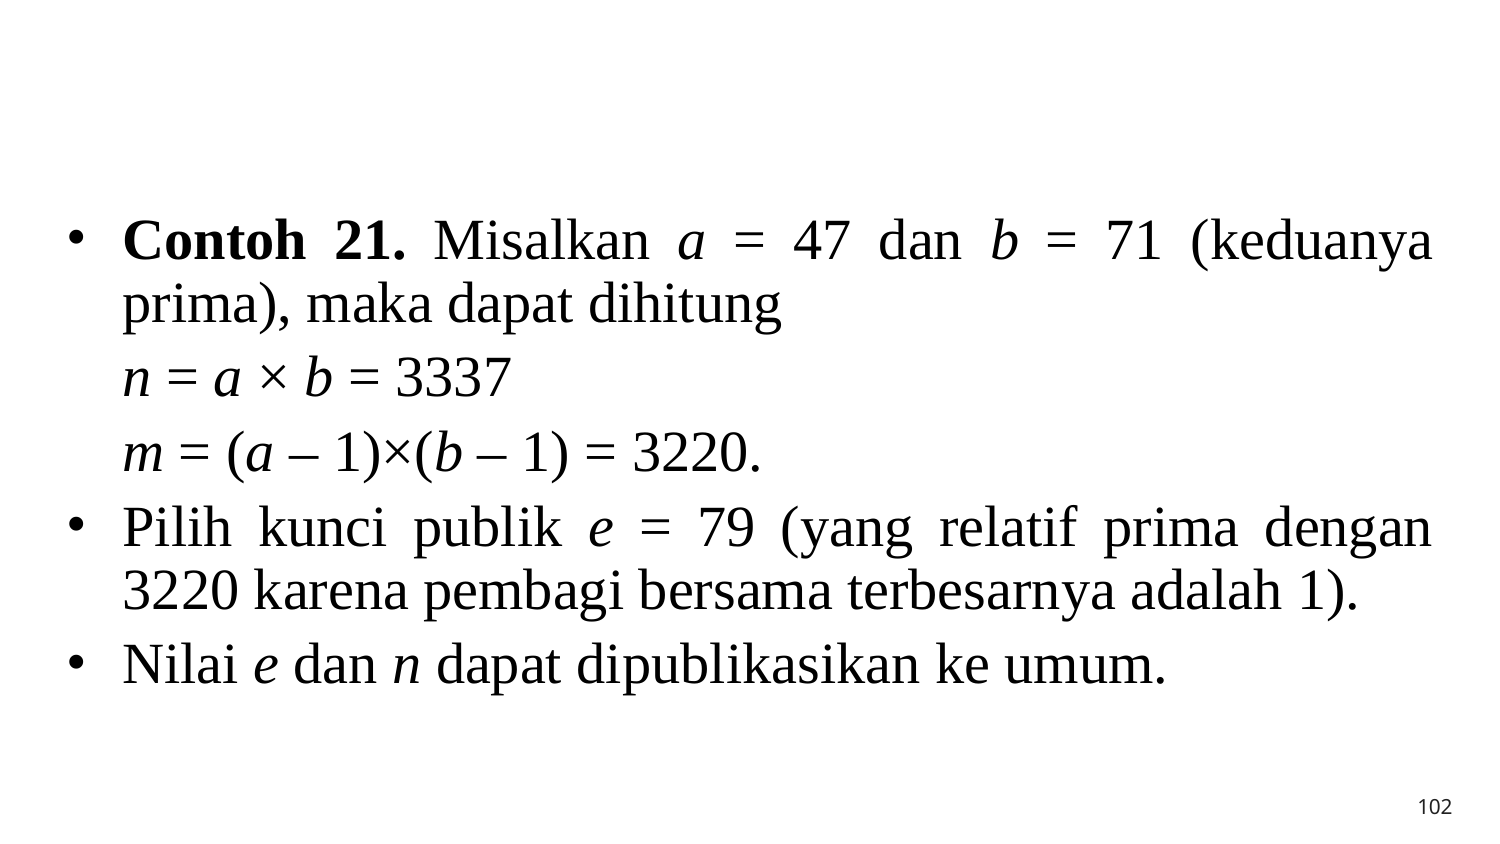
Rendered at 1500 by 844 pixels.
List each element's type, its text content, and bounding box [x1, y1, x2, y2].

list Contoh 21. Misalkan a = 47 dan b = 71 (keduanya prima), maka dapat dihitung n = a × b = 3337 m = (a – 1)×(b – 1) = 3220. Pilih kunci publik e = 79 (yang relatif prima dengan 3220 karena pembagi bersama terbesarnya adalah 1). Nilai e dan n dapat dipublikasikan ke umum. [51, 201, 1449, 750]
slide_number 102 [1389, 764, 1480, 830]
